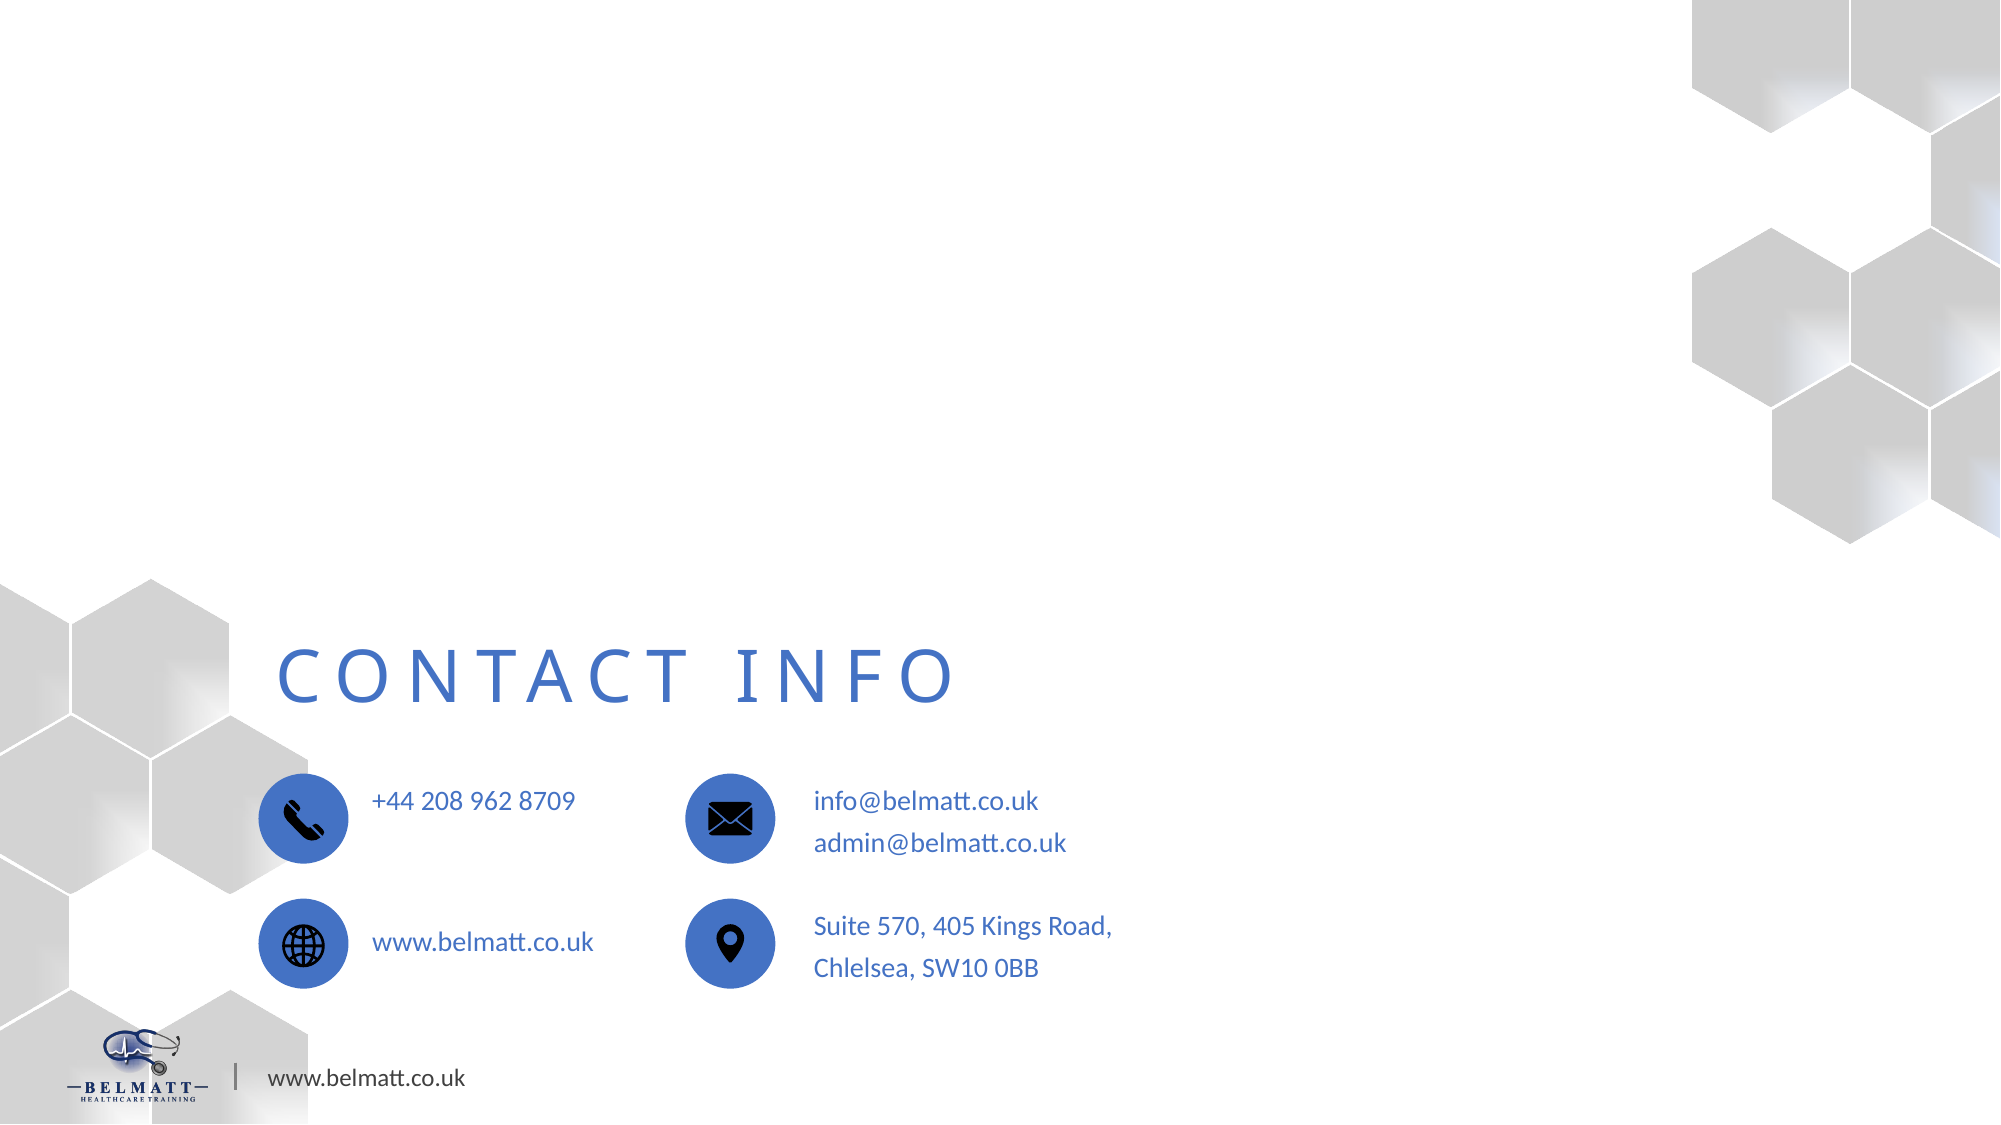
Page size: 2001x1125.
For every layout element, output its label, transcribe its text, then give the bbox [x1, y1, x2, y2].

text_box CONTACT INFO [308, 622, 1349, 725]
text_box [282, 799, 325, 842]
picture [67, 1029, 208, 1102]
text_box [716, 924, 745, 963]
text_box +44 208 962 8709 [357, 766, 626, 865]
text_box [308, 924, 325, 967]
text_box [308, 772, 350, 865]
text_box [708, 801, 753, 836]
text_box [684, 772, 777, 865]
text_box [1692, 0, 2000, 544]
text_box [308, 897, 350, 990]
text_box [684, 897, 777, 990]
text_box Suite 570, 405 Kings Road, Chlelsea, SW10 0BB [799, 892, 1149, 991]
text_box info@belmatt.co.uk admin@belmatt.co.uk [798, 766, 1349, 865]
footer www.belmatt.co.uk [308, 1055, 686, 1098]
text_box www.belmatt.co.uk [357, 908, 626, 965]
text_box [0, 578, 308, 1124]
